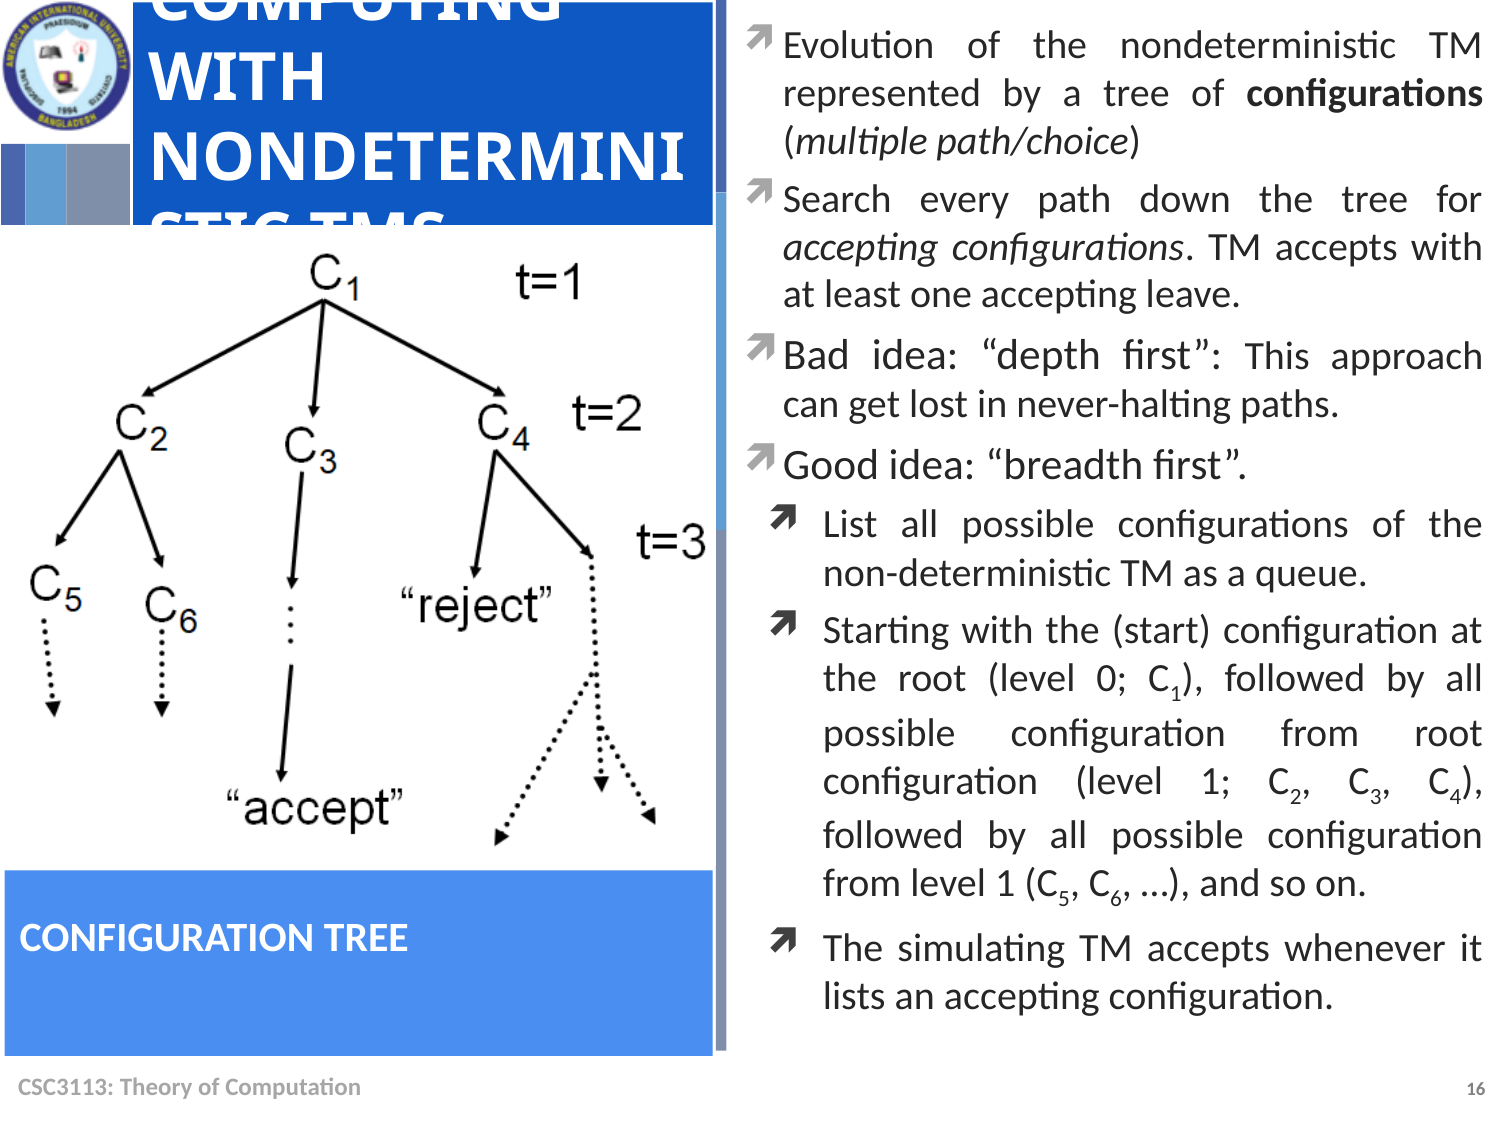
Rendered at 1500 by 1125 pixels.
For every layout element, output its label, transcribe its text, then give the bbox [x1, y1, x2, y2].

list Evolution of the nondeterministic TM represented by a tree of configurations (multiple path/choice) Search every path down the tree for accepting configurations. TM accepts with at least one accepting leave. Bad idea: “depth first”: This approach can get lost in never-halting paths. Good idea: “breadth first”. List all possible configurations of the non-deterministic TM as a queue. Starting with the (start) configuration at the root (level 0; C1), followed by all possible configuration from root configuration (level 1; C2, C3, C4), followed by all possible configuration from level 1 (C5, C6, …), and so on. The simulating TM accepts whenever it lists an accepting configuration. [728, 10, 1499, 1046]
picture [4, 227, 717, 866]
footer CSC3113: Theory of Computation [3, 1055, 1008, 1116]
list Configuration Tree [4, 881, 713, 1055]
picture [0, 0, 134, 134]
title Computing with Nondeterministic TMs [133, 2, 713, 225]
